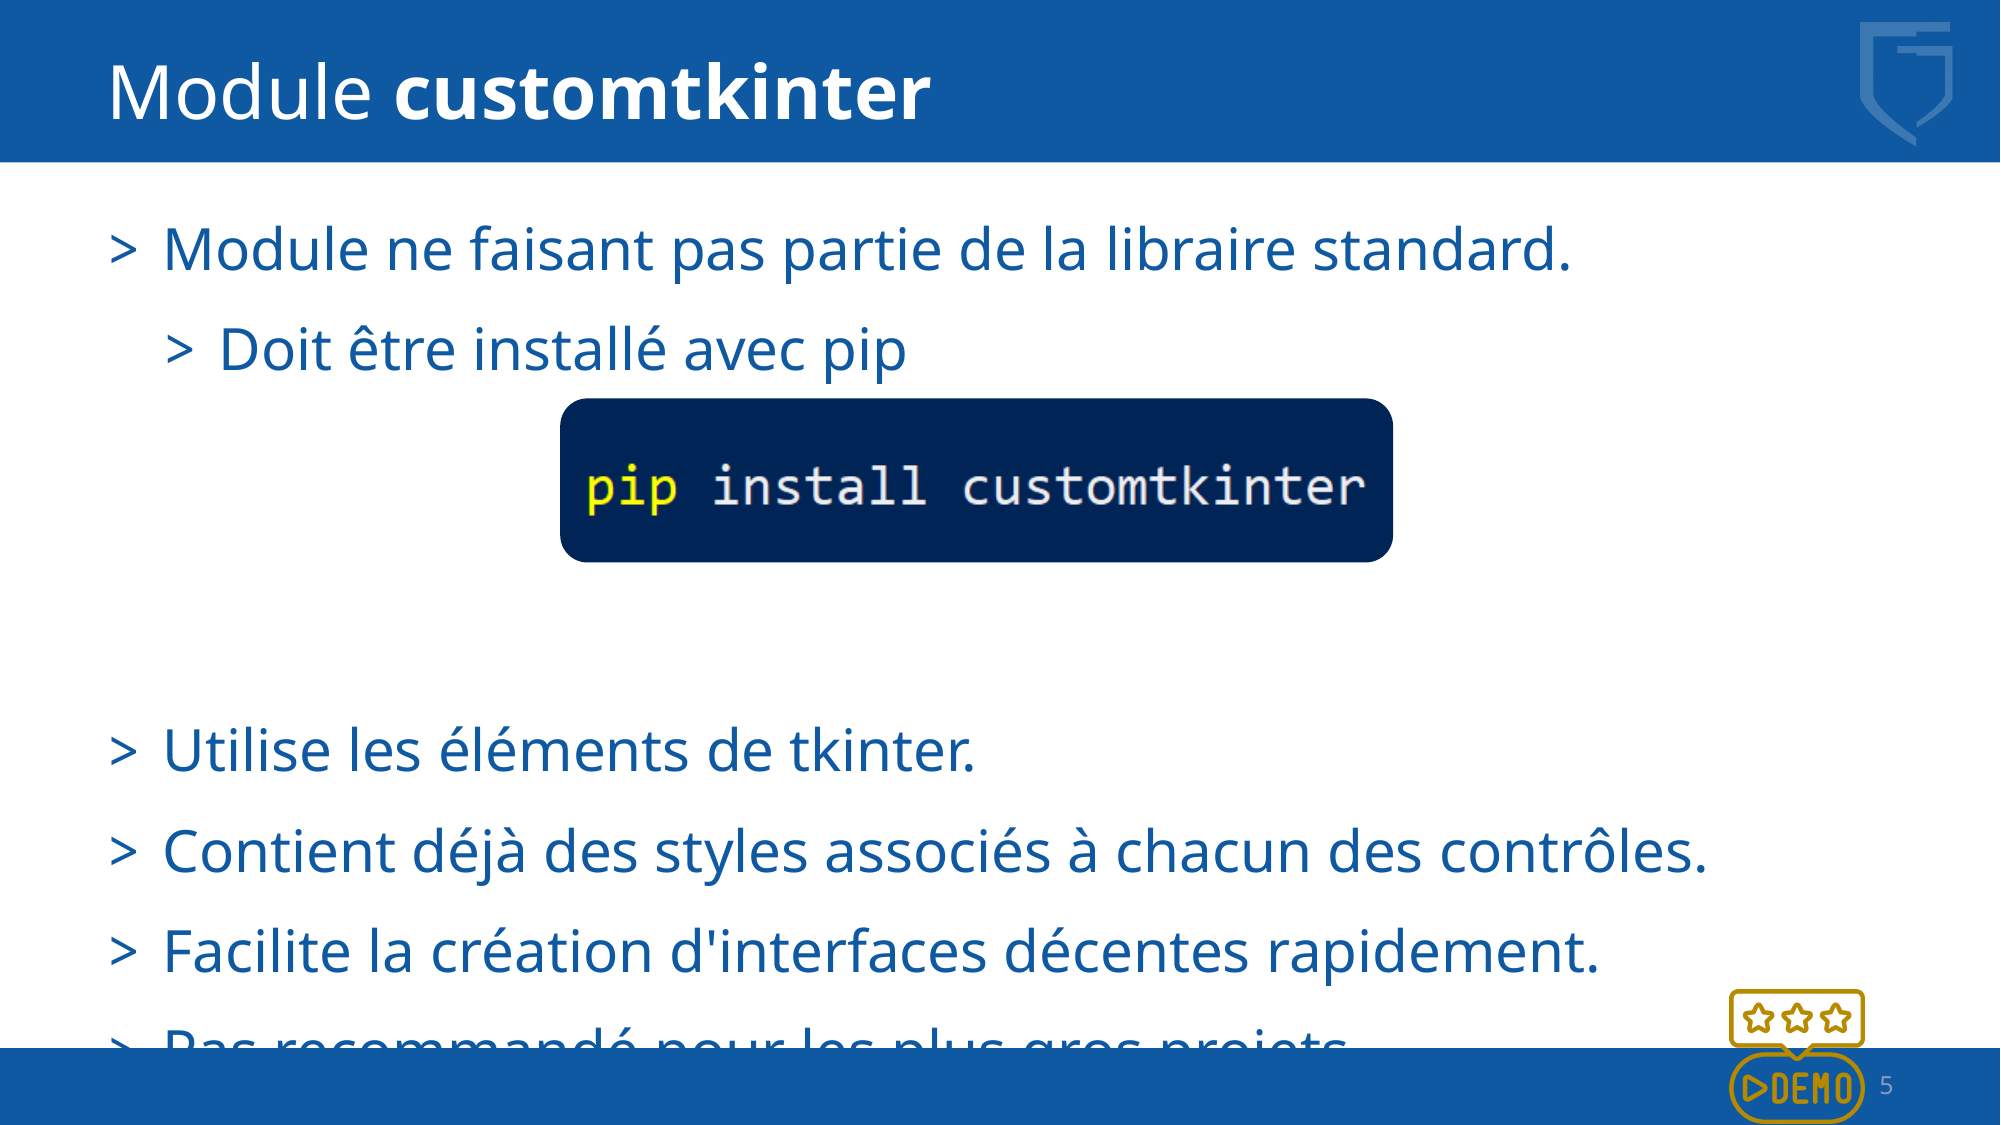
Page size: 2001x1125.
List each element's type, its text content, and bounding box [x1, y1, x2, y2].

picture [1729, 989, 1865, 1124]
picture [560, 398, 1394, 563]
list Module ne faisant pas partie de la libraire standard. Doit être installé avec pip Utilise les éléments de tkinter. Contient déjà des styles associés à chacun des contrôles. Facilite la création d'interfaces décentes rapidement. Pas recommandé pour les plus gros projets. [91, 212, 1909, 1117]
slide_number 5 [1865, 1056, 1909, 1117]
title Module customtkinter [91, 37, 1909, 154]
